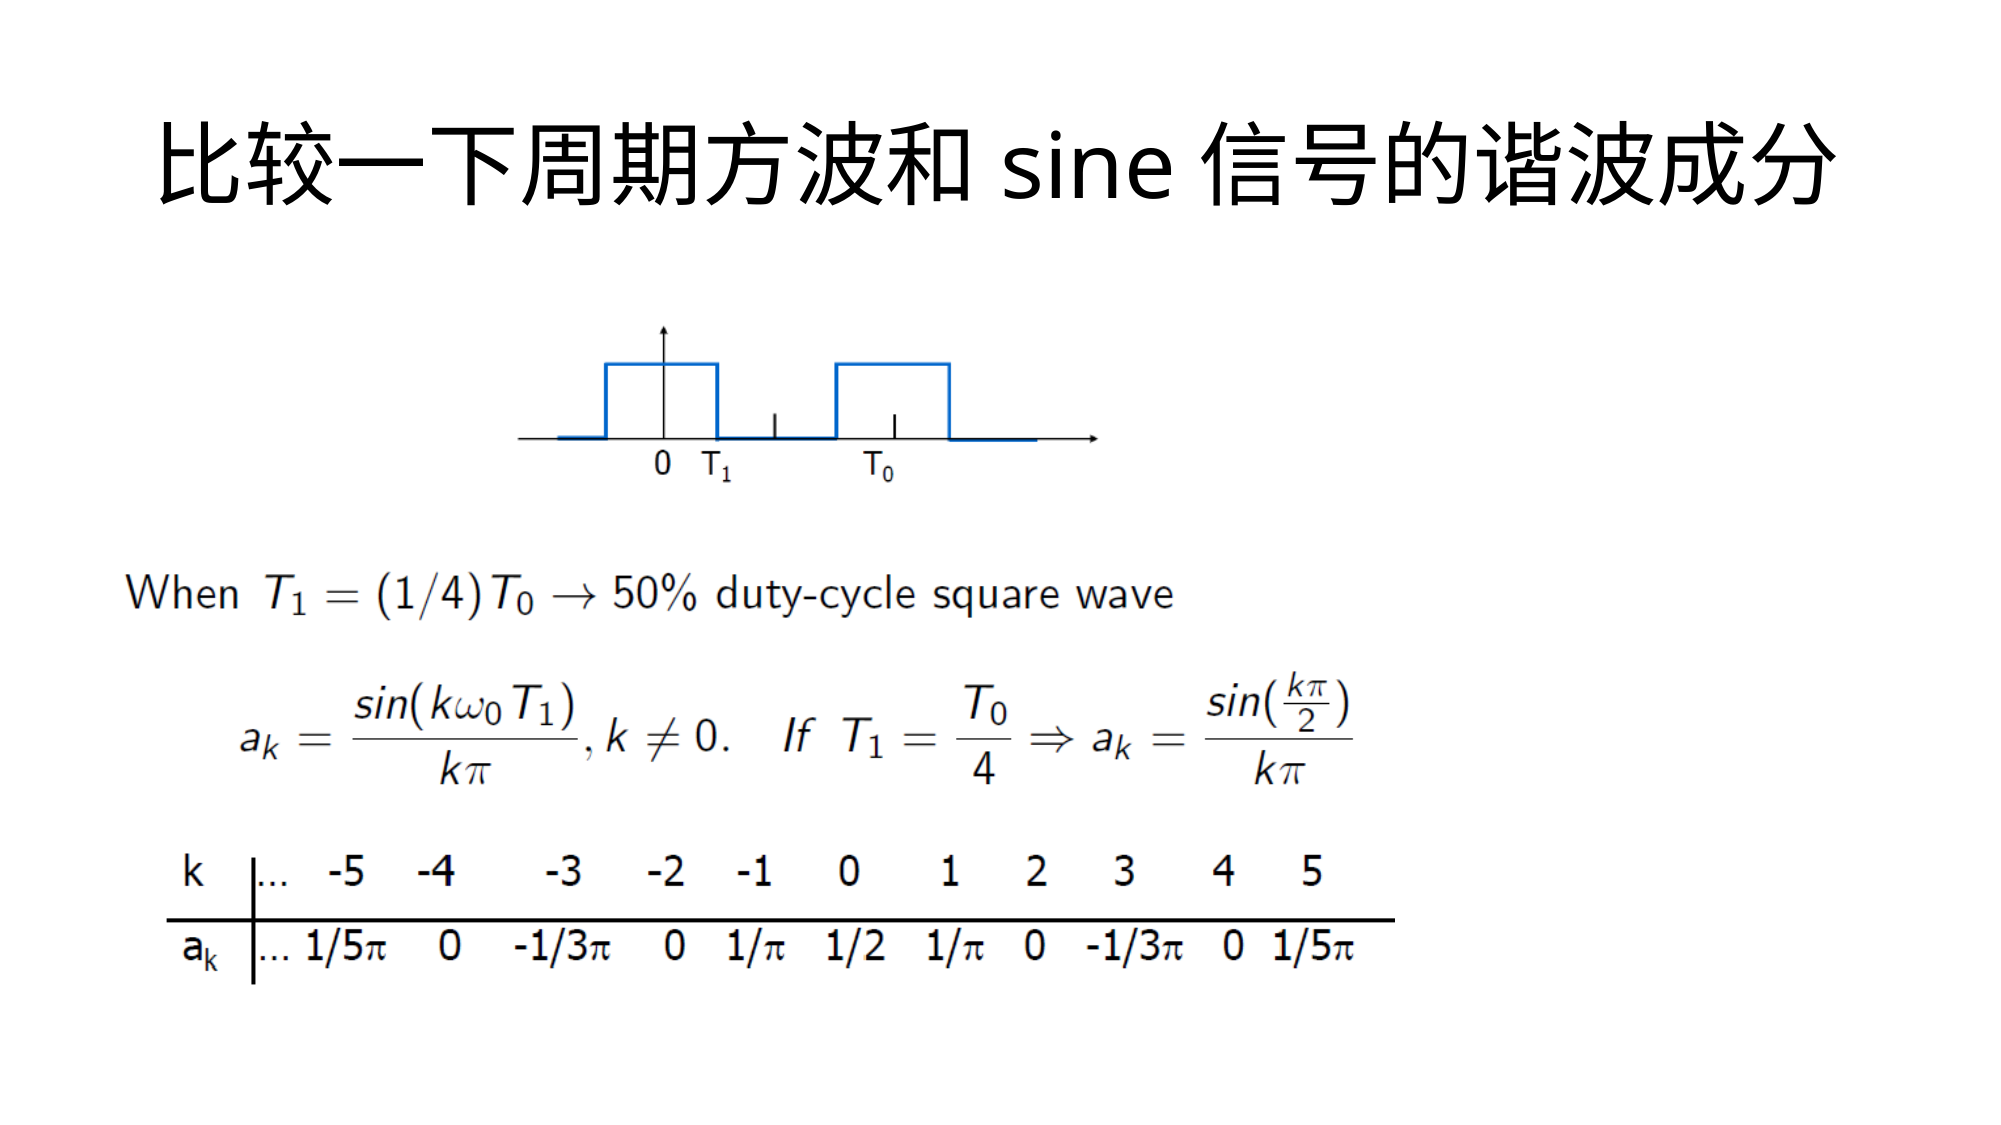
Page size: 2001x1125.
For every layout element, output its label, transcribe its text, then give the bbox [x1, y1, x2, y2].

title 比较一下周期方波和sine信号的谐波成分 [137, 59, 1863, 278]
picture [100, 303, 1395, 825]
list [148, 825, 1395, 990]
